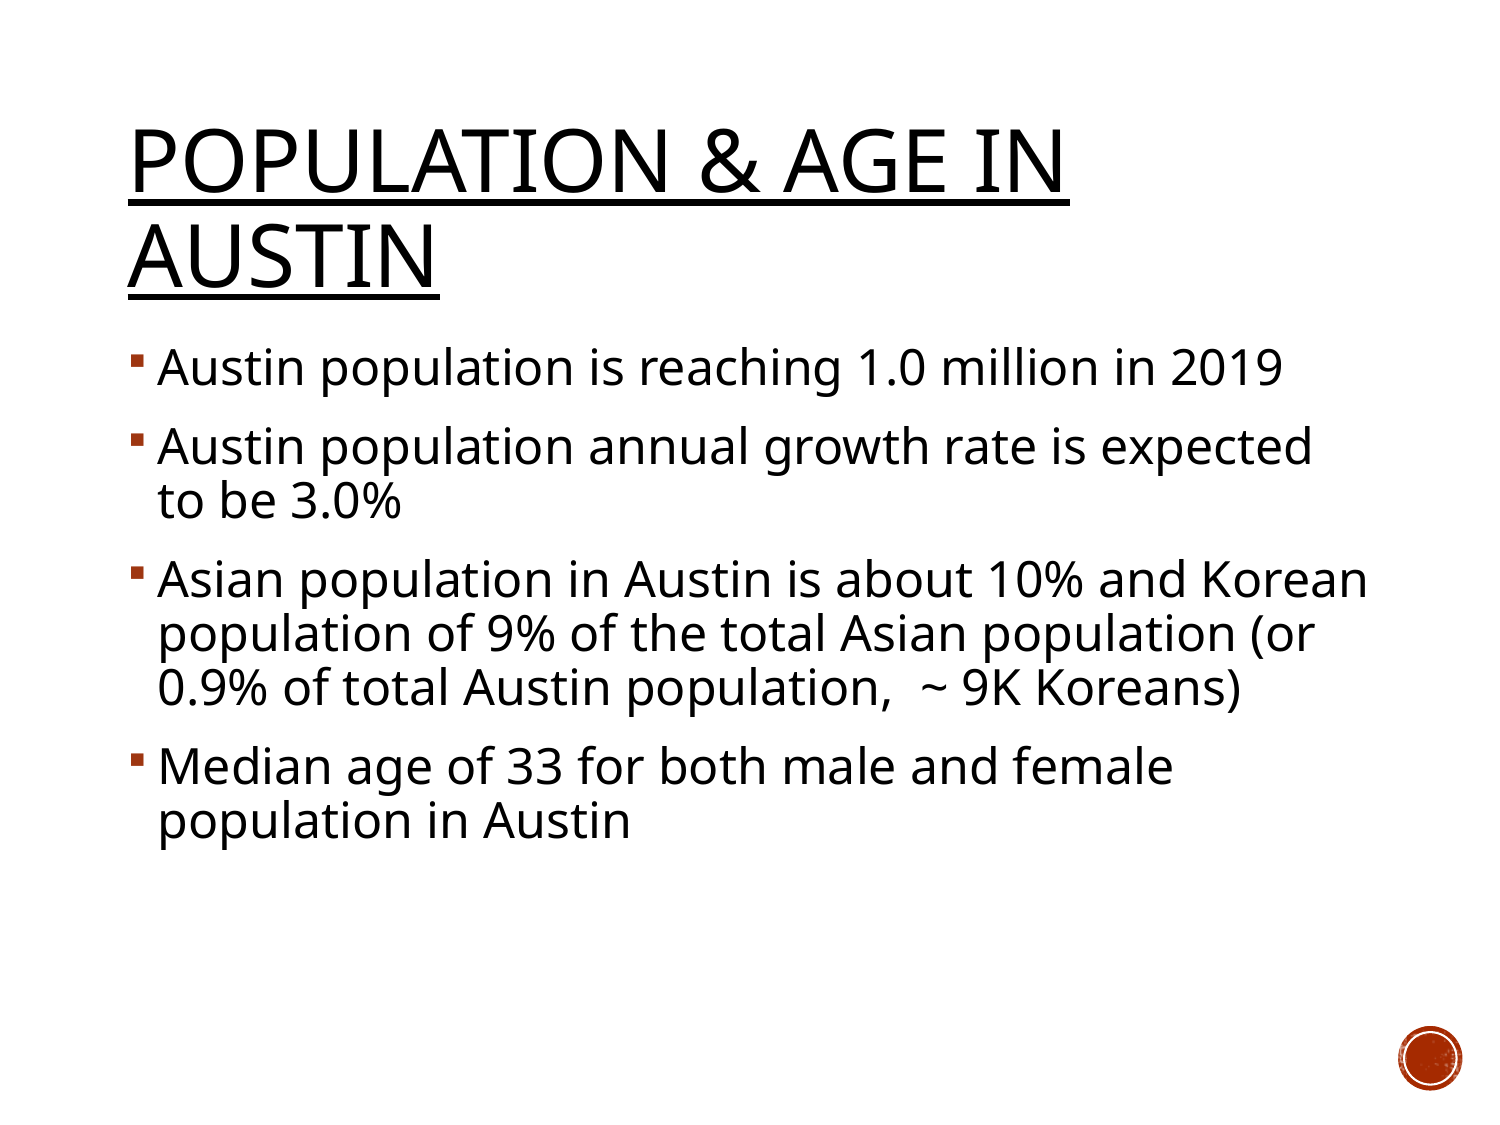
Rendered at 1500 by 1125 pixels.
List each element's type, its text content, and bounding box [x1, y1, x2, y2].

title Population & Age In Austin [112, 79, 1410, 344]
list Austin population is reaching 1.0 million in 2019 Austin population annual growth rate is expected to be 3.0% Asian population in Austin is about 10% and Korean population of 9% of the total Asian population (or 0.9% of total Austin population, ~ 9K Koreans) Median age of 33 for both male and female population in Austin [112, 335, 1388, 1013]
